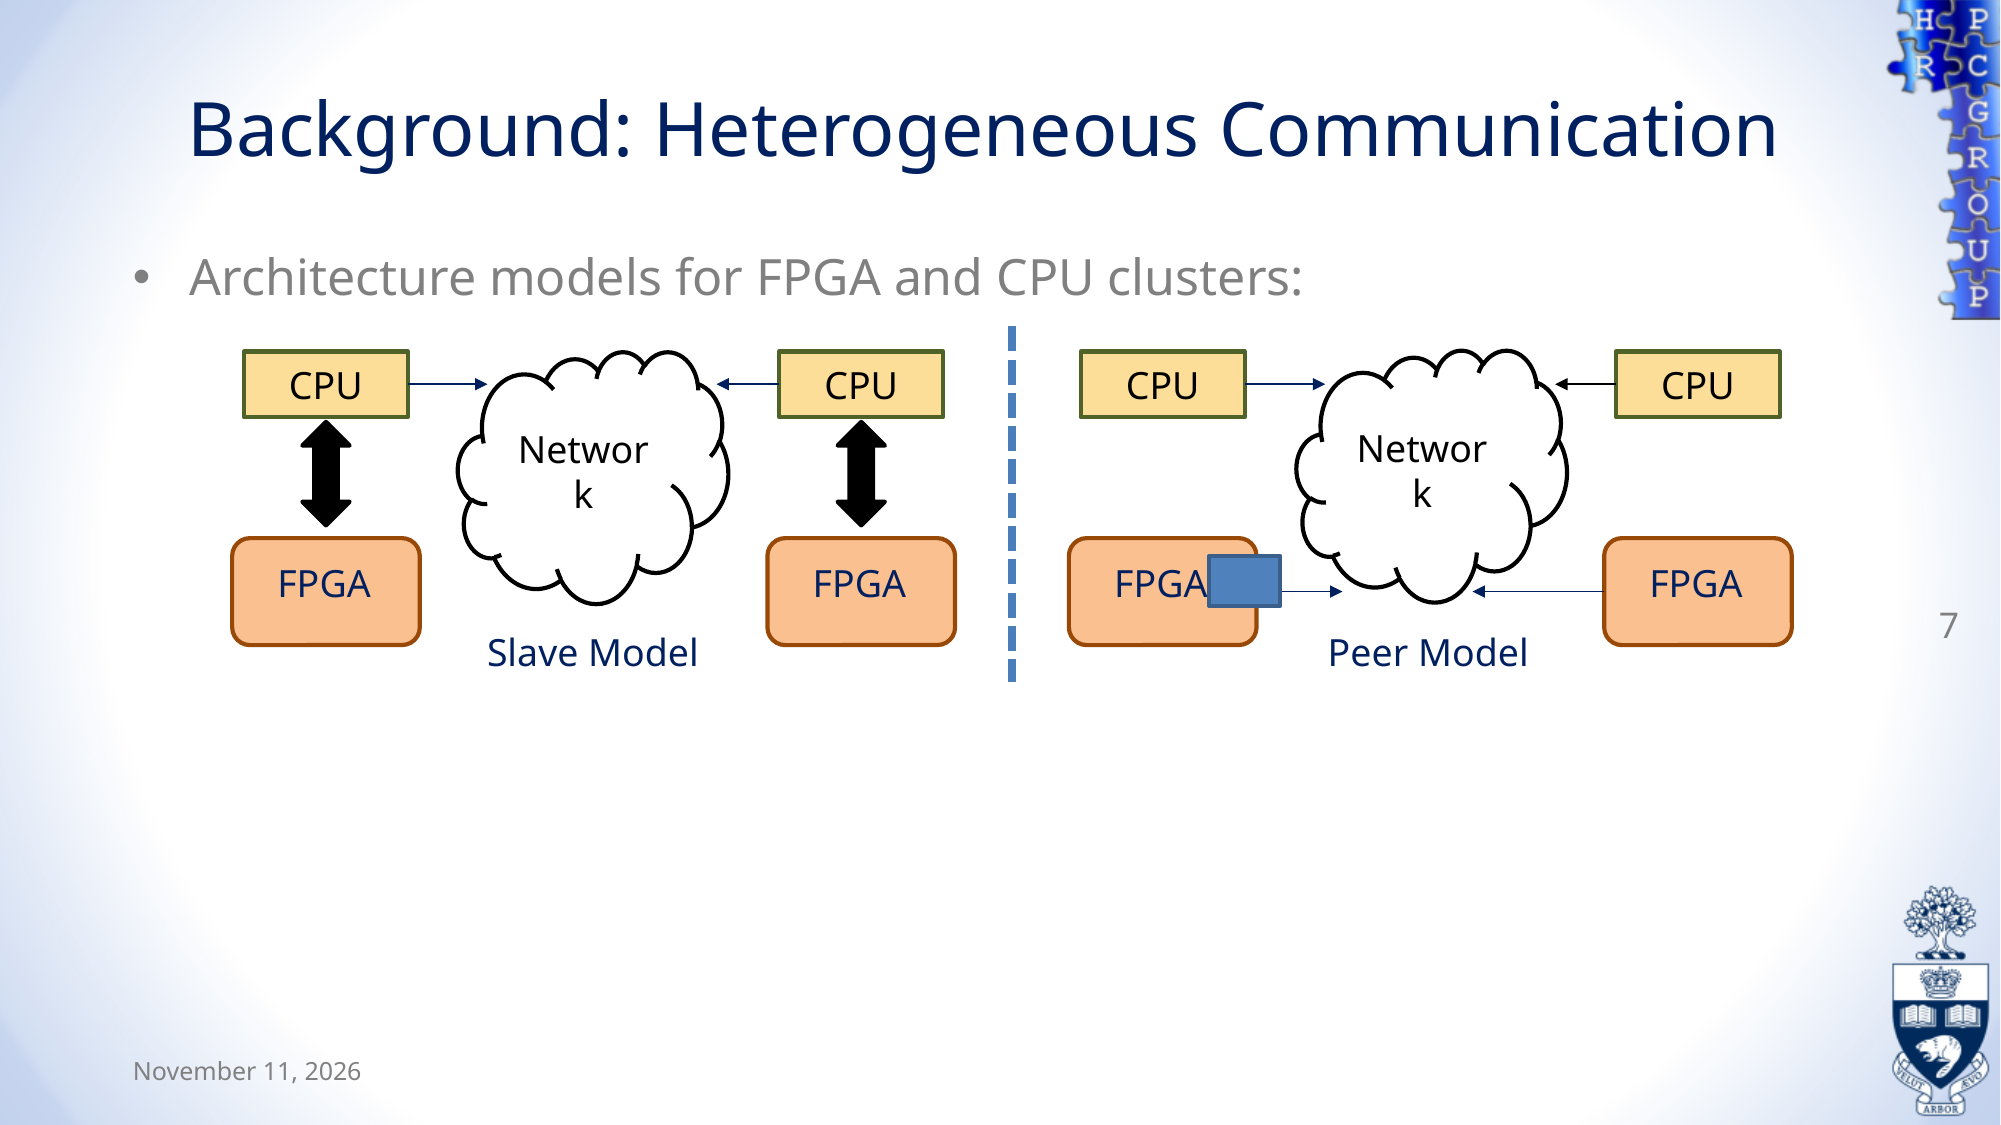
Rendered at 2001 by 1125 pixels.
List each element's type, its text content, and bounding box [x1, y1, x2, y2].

text_box [1066, 536, 1259, 648]
title Background: Heterogeneous Communication [117, 45, 1851, 209]
text_box Slave Model [472, 621, 714, 682]
text_box CPU [1079, 349, 1247, 419]
text_box FPGA [1634, 552, 1758, 613]
text_box FPGA [1099, 552, 1223, 613]
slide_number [117, 1042, 433, 1103]
list Architecture models for FPGA and CPU clusters: [117, 226, 1851, 1000]
slide_number 7 [1913, 527, 1985, 728]
text_box [1602, 536, 1794, 648]
text_box FPGA [262, 552, 386, 613]
text_box [835, 419, 887, 528]
text_box CPU [777, 349, 945, 419]
text_box FPGA [797, 552, 921, 613]
text_box [765, 536, 958, 648]
text_box [300, 419, 352, 528]
text_box [230, 536, 422, 648]
text_box Peer Model [1312, 621, 1544, 682]
text_box Network [455, 350, 731, 607]
picture [0, 0, 2001, 1125]
text_box CPU [242, 349, 410, 419]
text_box CPU [1614, 349, 1782, 419]
text_box Network [1294, 348, 1570, 605]
text_box [1207, 554, 1282, 608]
